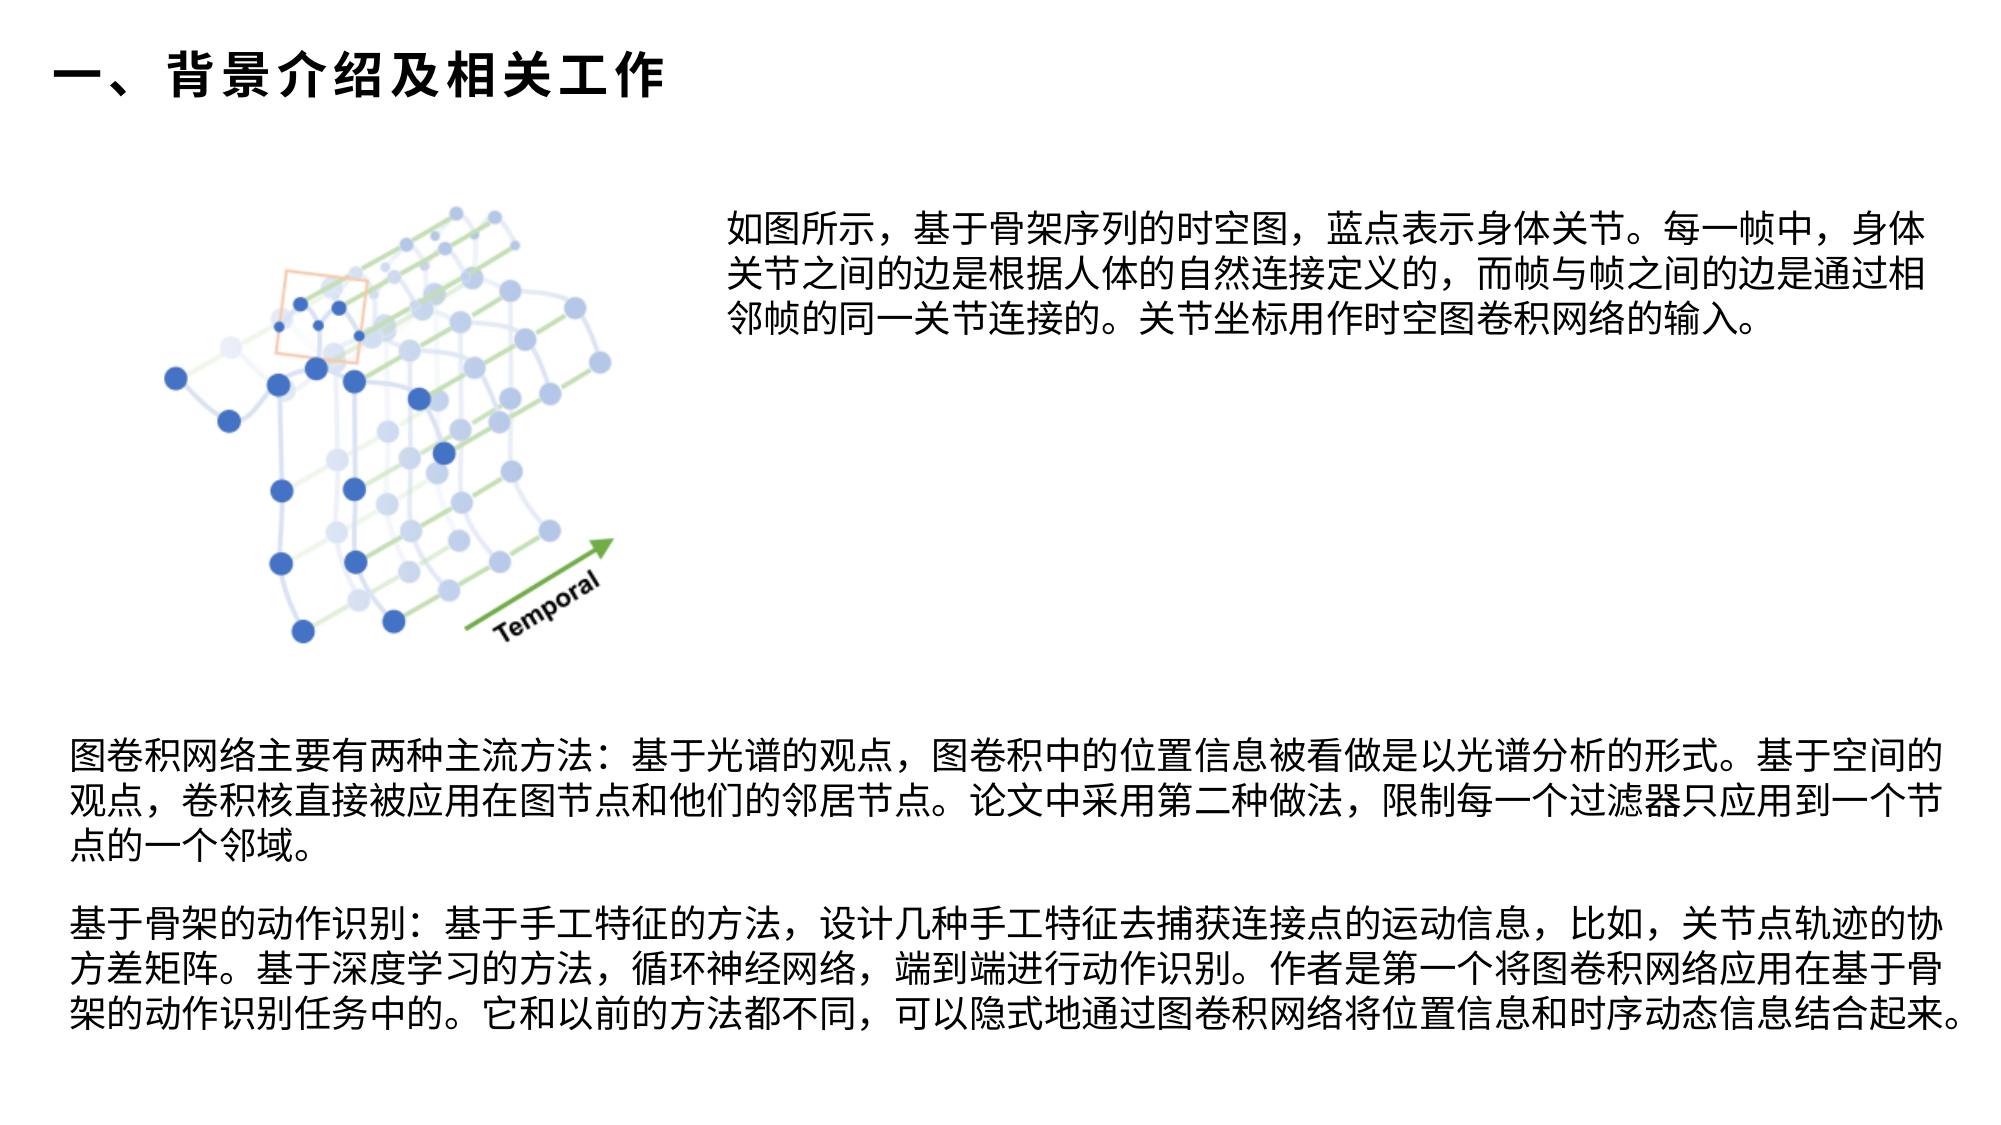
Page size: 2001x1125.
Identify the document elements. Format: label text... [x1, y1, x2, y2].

text_box 基于骨架的动作识别：基于手工特征的方法，设计几种手工特征去捕获连接点的运动信息，比如，关节点轨迹的协方差矩阵。基于深度学习的方法，循环神经网络，端到端进行动作识别。作者是第一个将图卷积网络应用在基于骨架的动作识别任务中的。它和以前的方法都不同，可以隐式地通过图卷积网络将位置信息和时序动态信息结合起来。 [54, 892, 1962, 1043]
text_box 图卷积网络主要有两种主流方法：基于光谱的观点，图卷积中的位置信息被看做是以光谱分析的形式。基于空间的观点，卷积核直接被应用在图节点和他们的邻居节点。论文中采用第二种做法，限制每一个过滤器只应用到一个节点的一个邻域。 [54, 724, 1962, 875]
text_box 如图所示，基于骨架序列的时空图，蓝点表示身体关节。每一帧中，身体关节之间的边是根据人体的自然连接定义的，而帧与帧之间的边是通过相邻帧的同一关节连接的。关节坐标用作时空图卷积网络的输入。 [735, 197, 1962, 348]
text_box 一、背景介绍及相关工作 [38, 35, 690, 111]
picture [37, 197, 735, 678]
